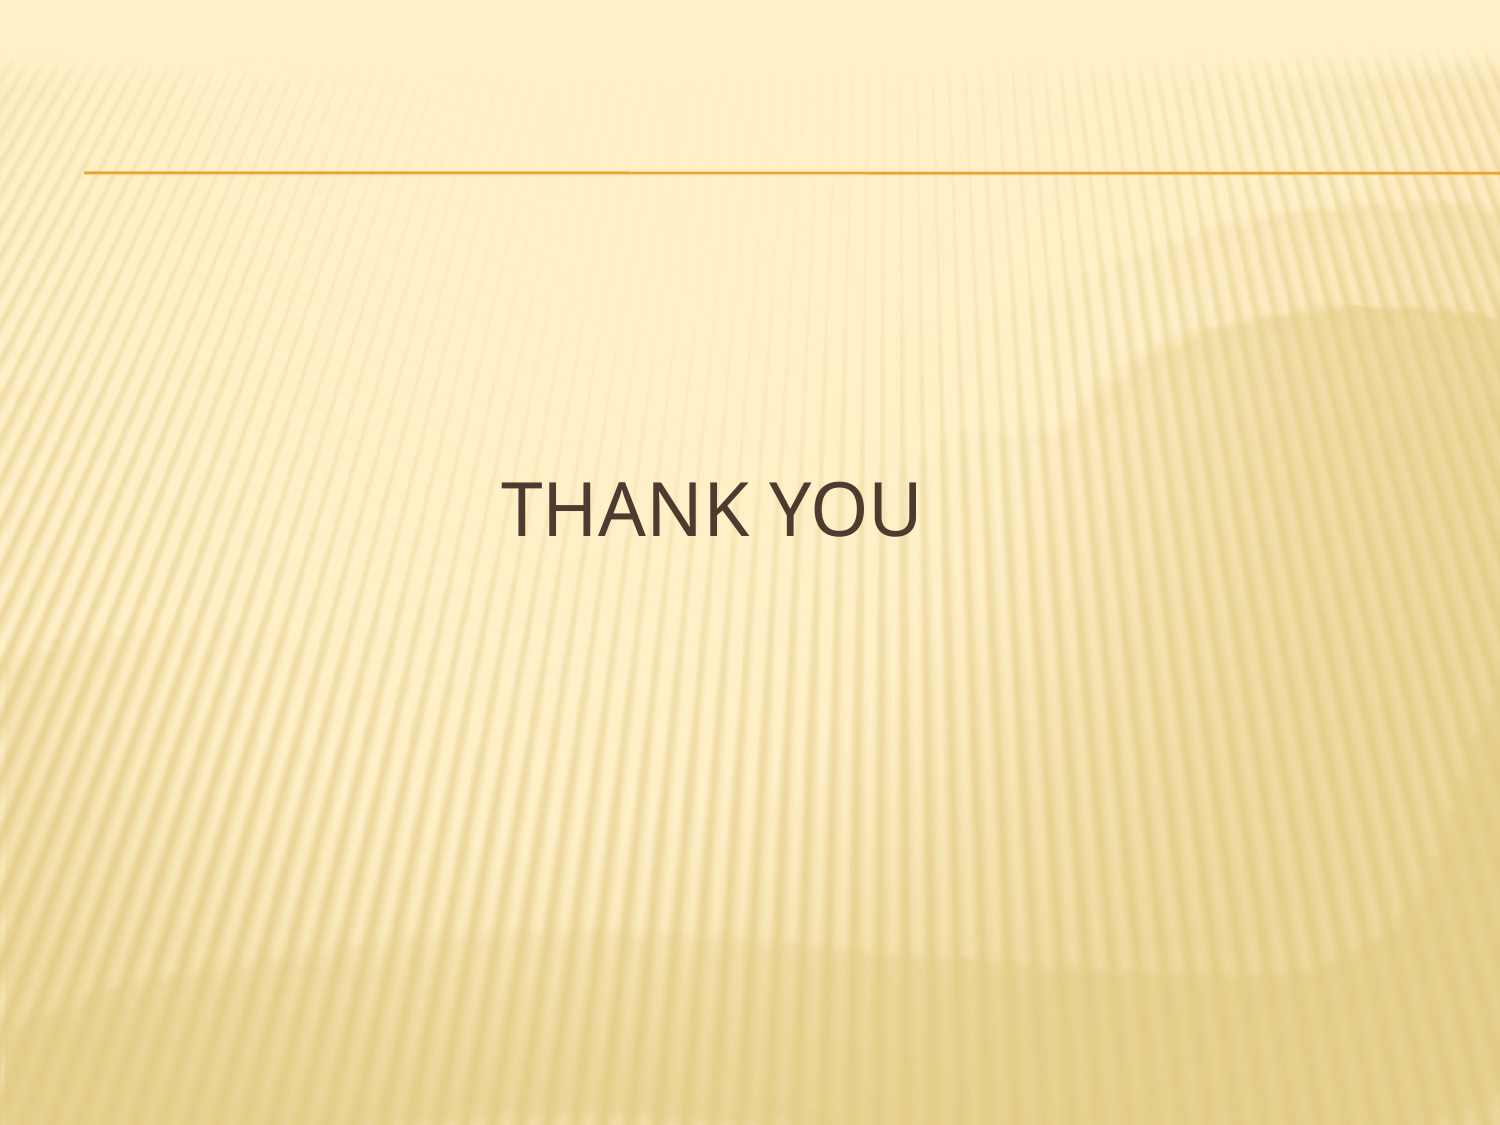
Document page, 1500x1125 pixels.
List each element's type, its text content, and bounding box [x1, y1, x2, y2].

title Thank you [0, 437, 1425, 576]
